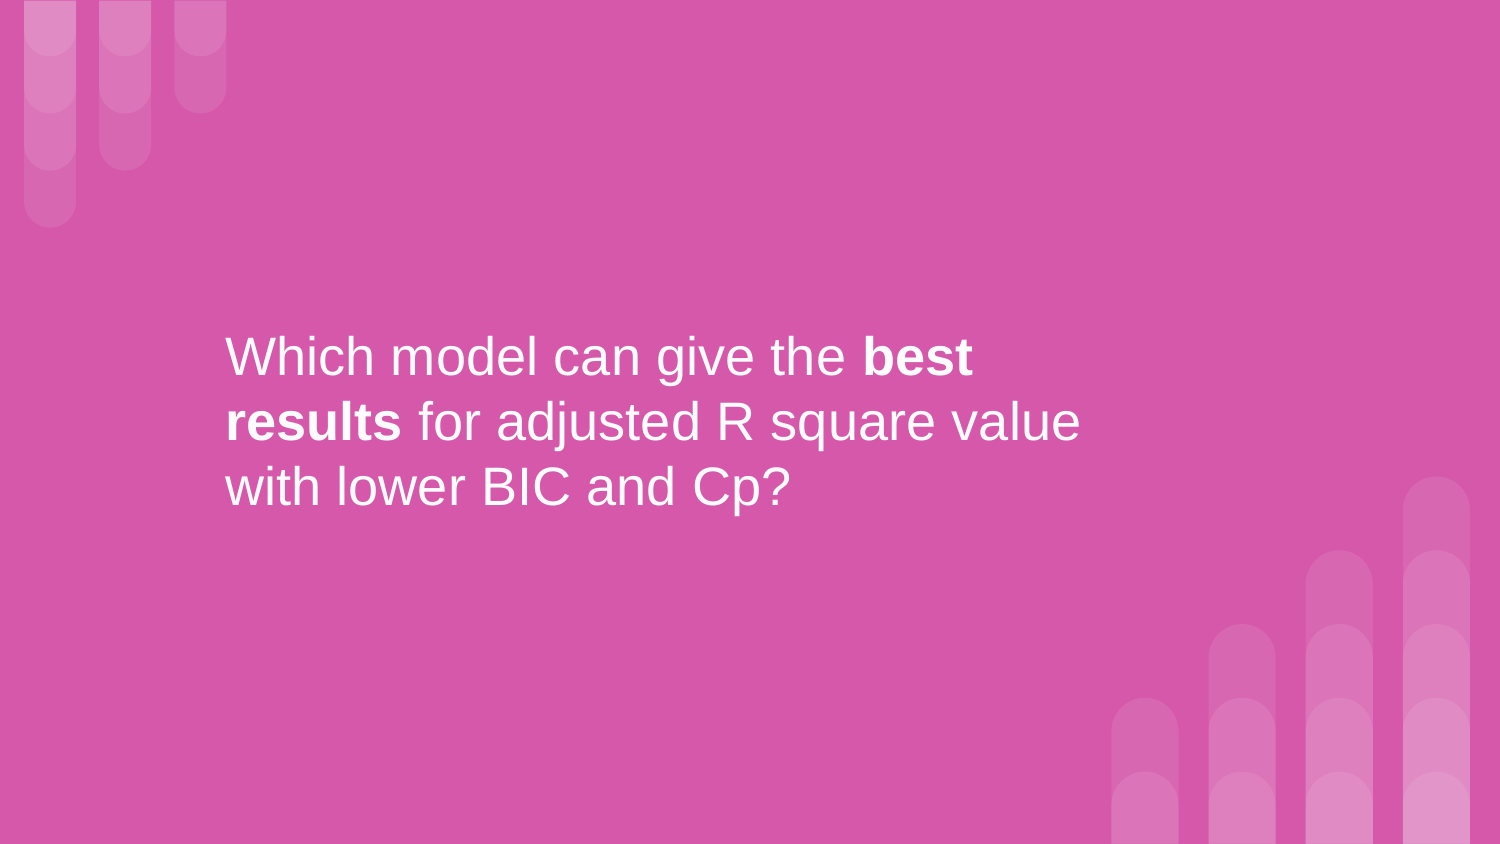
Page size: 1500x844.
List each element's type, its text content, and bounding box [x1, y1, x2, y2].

title Which model can give the best results for adjusted R square value with lower BIC and Cp? [135, 264, 1155, 572]
